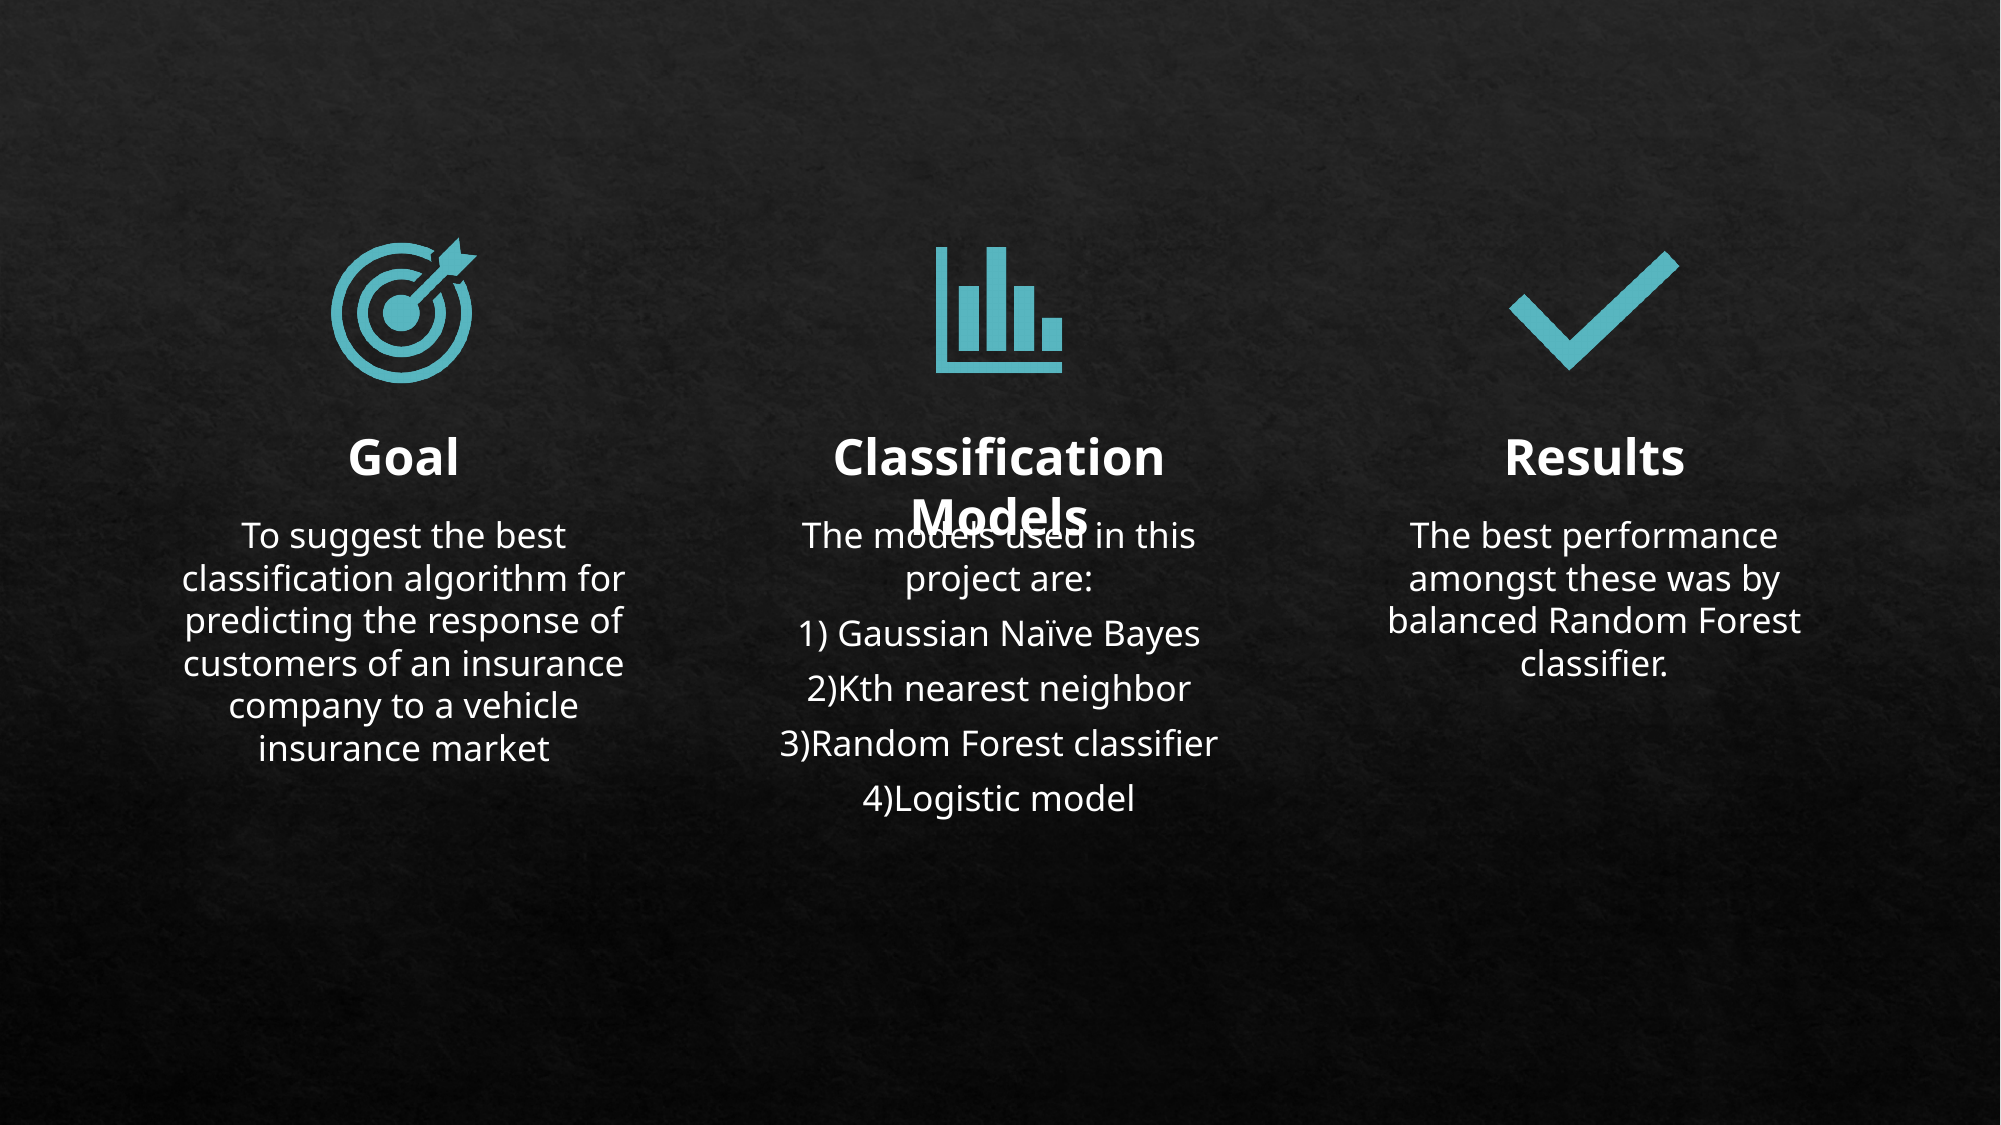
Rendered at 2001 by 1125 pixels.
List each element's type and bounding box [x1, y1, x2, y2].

list [149, 104, 1849, 951]
